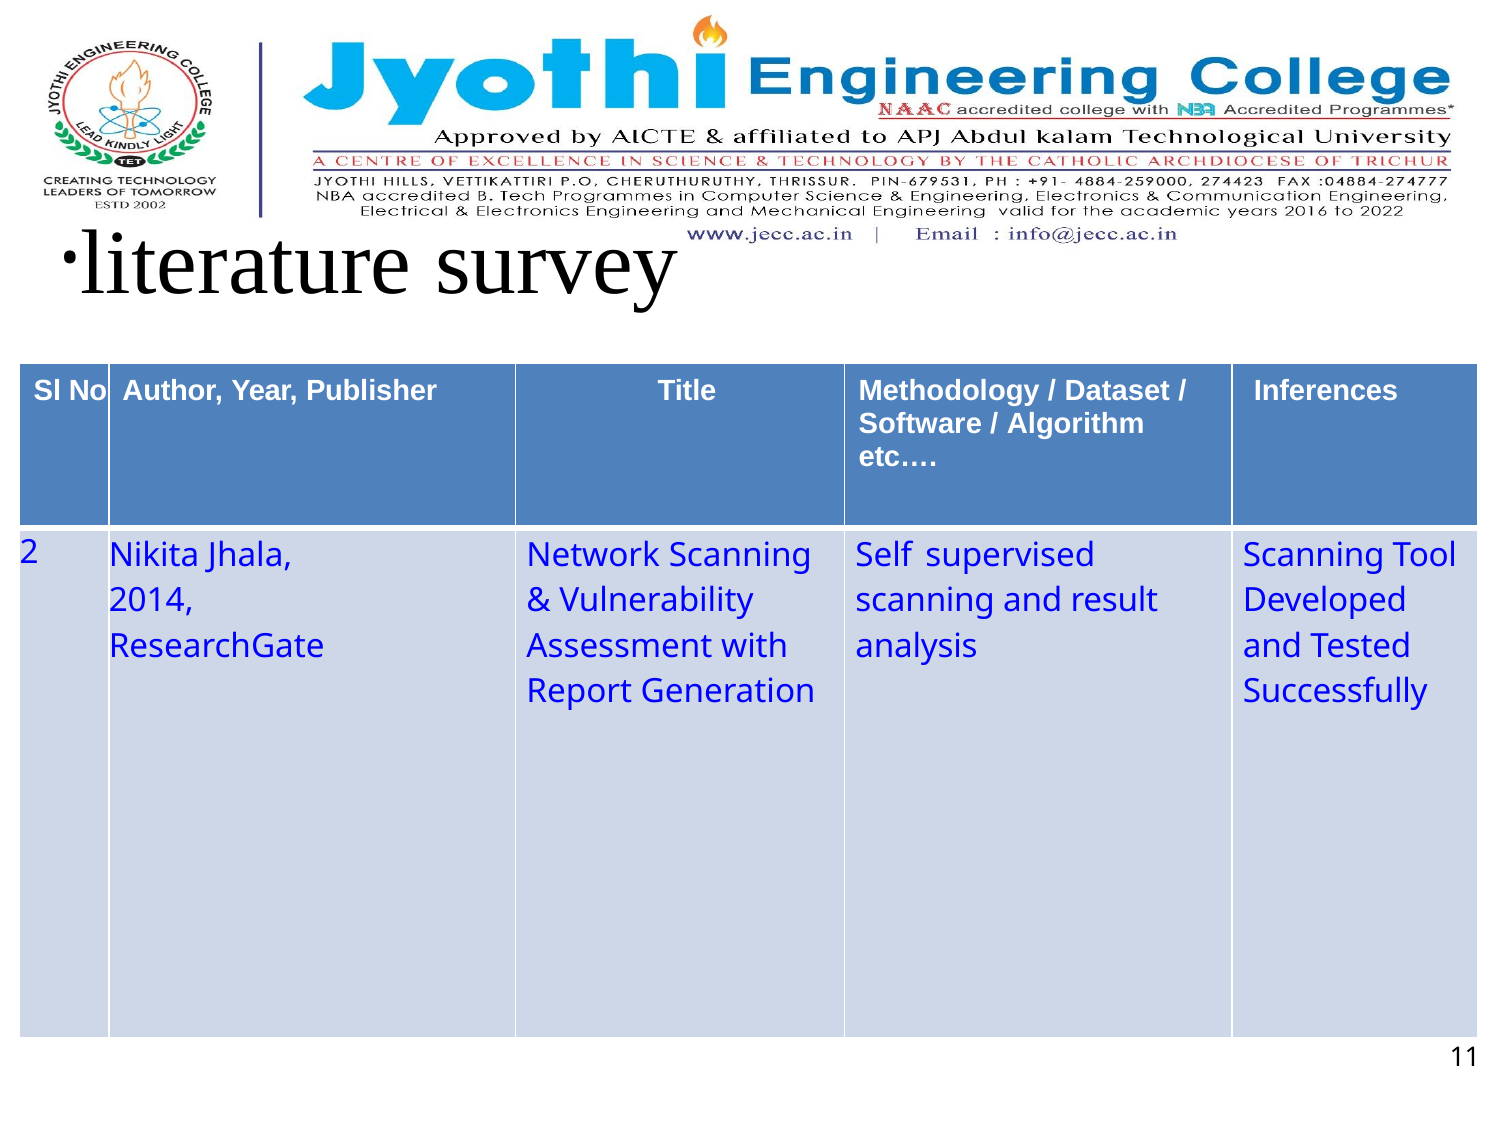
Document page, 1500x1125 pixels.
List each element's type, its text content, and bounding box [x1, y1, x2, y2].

table_header Methodology / Dataset / Software / Algorithm etc…. [845, 364, 1231, 525]
table_cell Scanning Tool Developed and Tested Successfully [1233, 531, 1477, 1037]
table_header Sl No [20, 364, 108, 525]
table_cell Self supervised scanning and result analysis [845, 531, 1231, 1037]
text_box literature survey [59, 199, 681, 312]
picture [43, 10, 1457, 252]
table_header Title [516, 364, 844, 525]
table_cell 2 [20, 531, 108, 1037]
table_header Inferences [1233, 364, 1477, 525]
slide_number 11 [1447, 1044, 1489, 1125]
table_cell Nikita Jhala, 2014, ResearchGate [110, 531, 515, 1037]
table_header Author, Year, Publisher [110, 364, 515, 525]
table_cell Network Scanning & Vulnerability Assessment with Report Generation [516, 531, 844, 1037]
